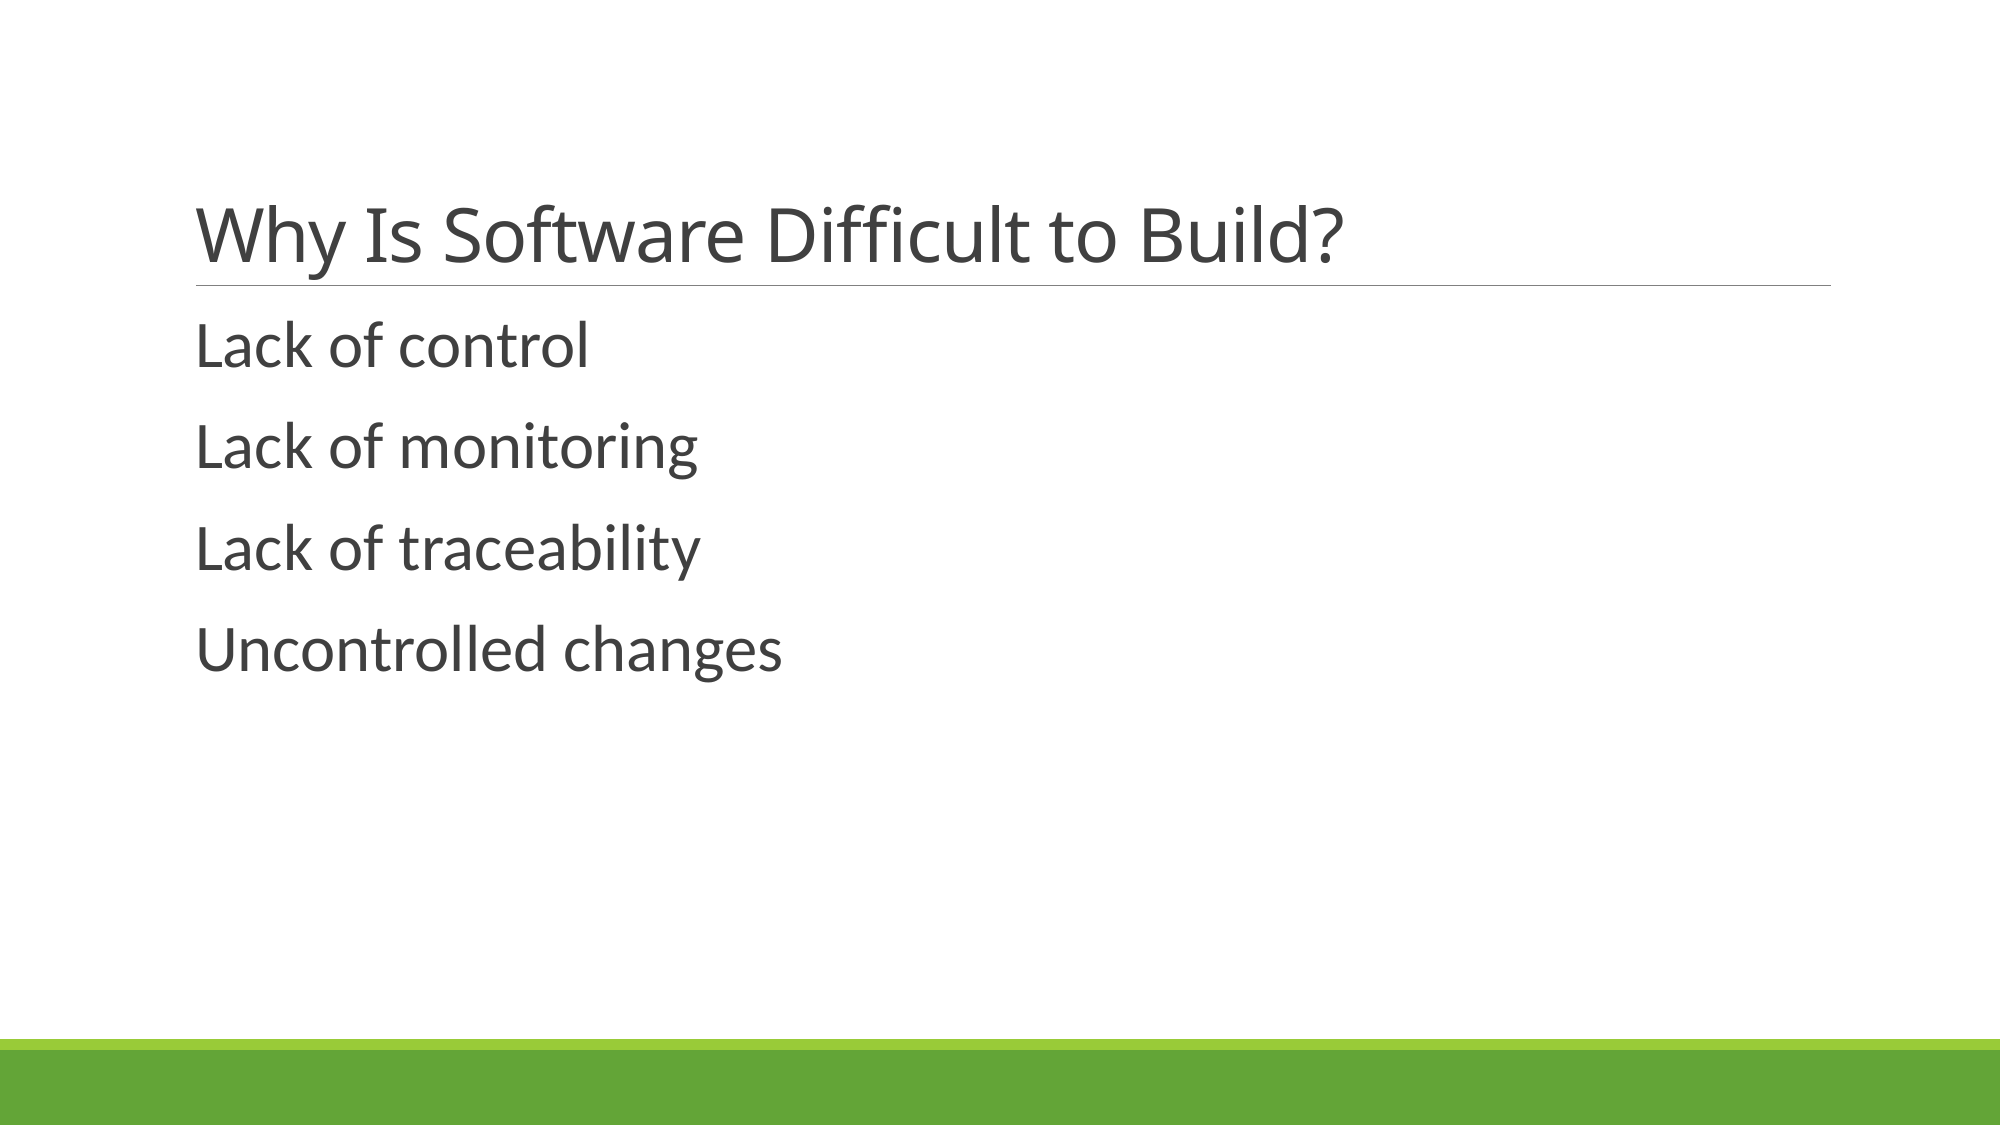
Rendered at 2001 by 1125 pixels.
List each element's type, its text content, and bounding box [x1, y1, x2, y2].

list Lack of control Lack of monitoring Lack of traceability Uncontrolled changes [180, 302, 1830, 963]
title Why Is Software Difficult to Build? [180, 47, 1830, 285]
